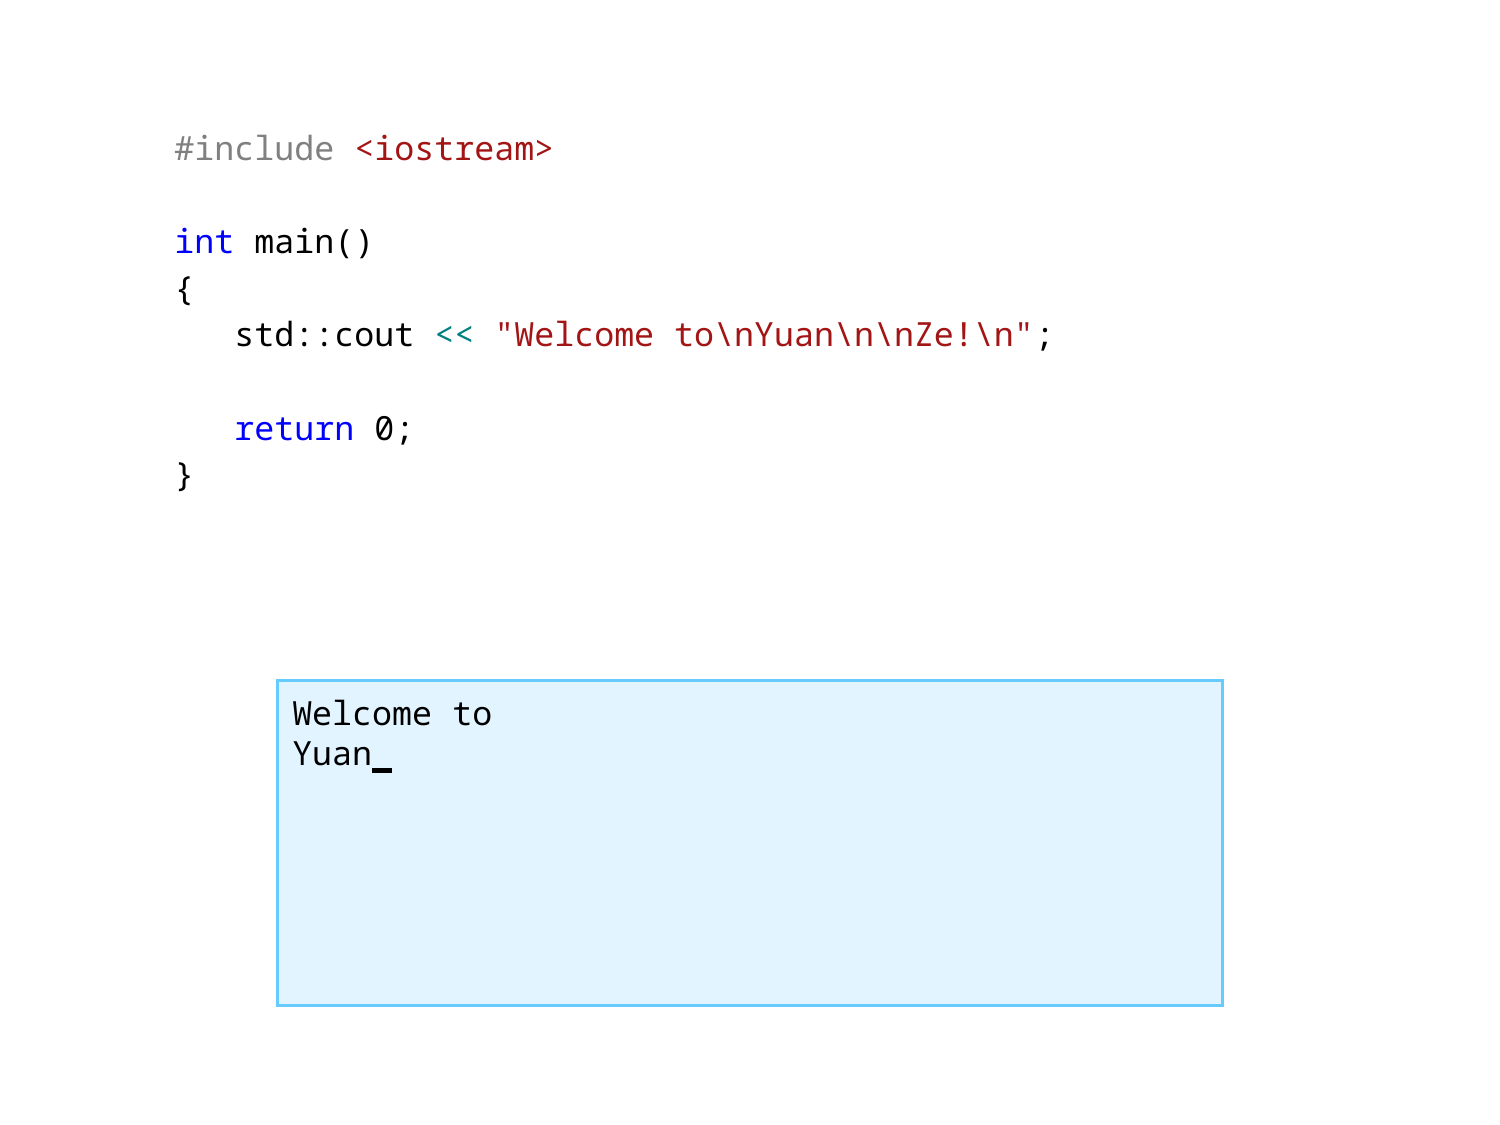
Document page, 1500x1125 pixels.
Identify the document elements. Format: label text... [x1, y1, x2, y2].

list #include <iostream> int main() { std::cout << "Welcome to\nYuan\n\nZe!\n"; return 0; } [159, 119, 1341, 504]
text_box Welcome to Yuann [277, 680, 1223, 1006]
